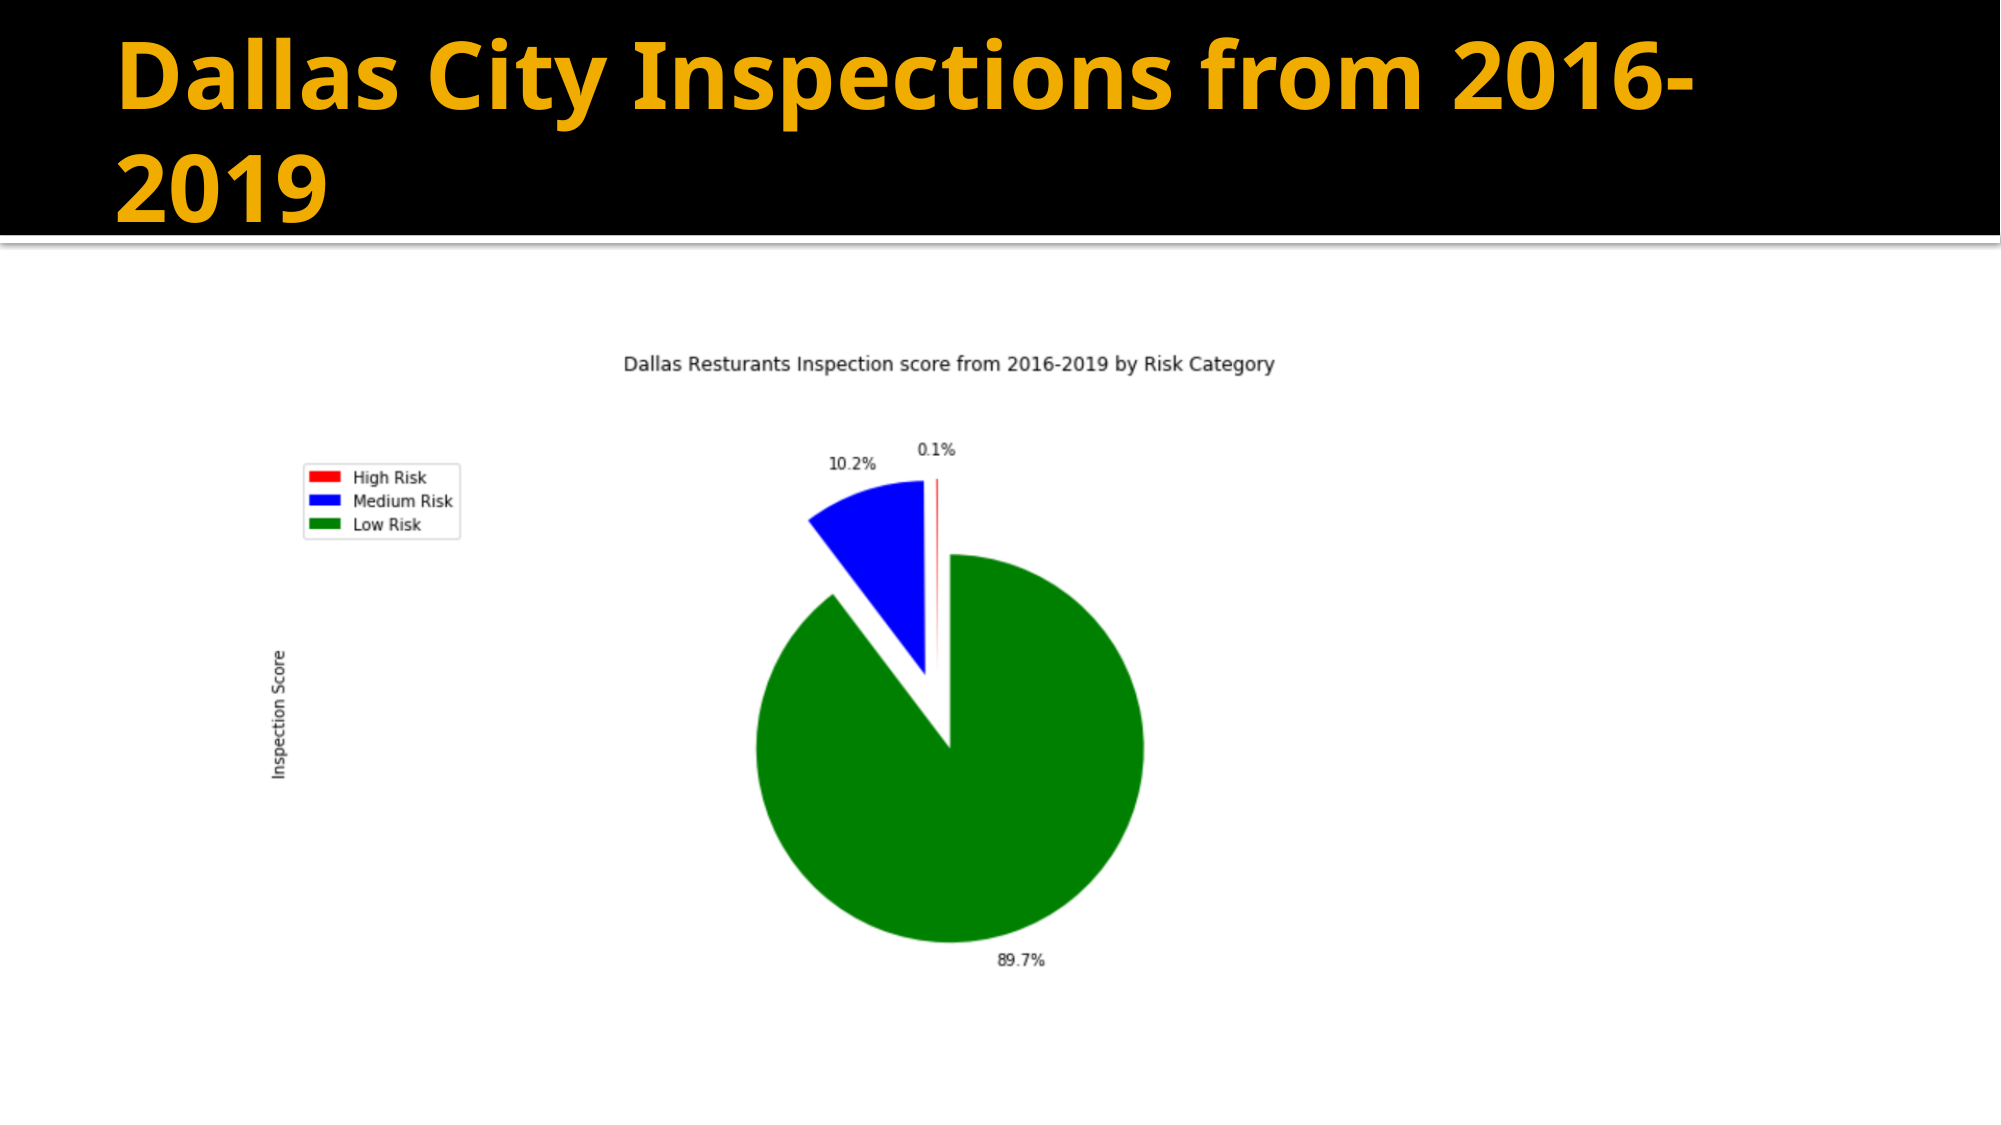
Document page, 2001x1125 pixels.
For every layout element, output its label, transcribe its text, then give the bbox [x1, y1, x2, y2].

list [252, 338, 1748, 1003]
title Dallas City Inspections from 2016-2019 [99, 25, 1900, 231]
